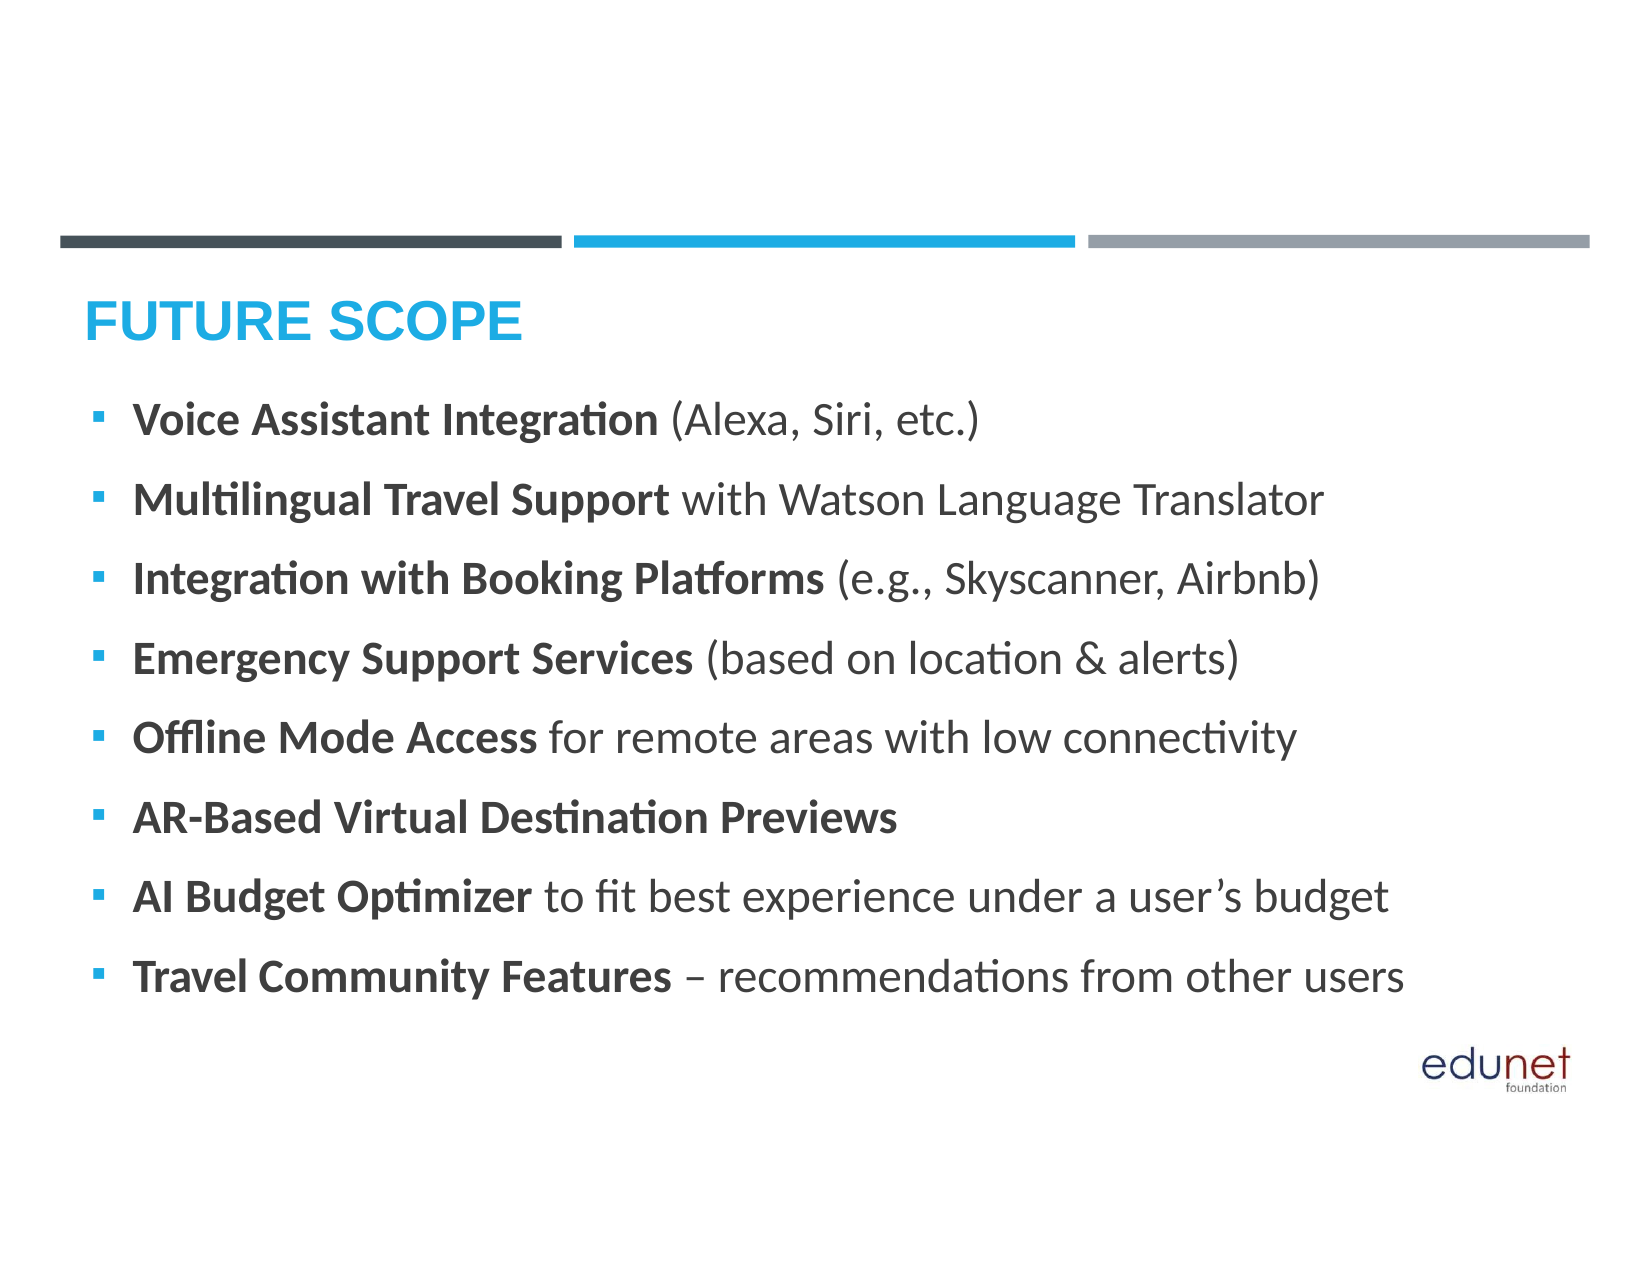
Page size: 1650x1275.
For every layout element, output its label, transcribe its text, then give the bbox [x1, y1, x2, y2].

list Voice Assistant Integration (Alexa, Siri, etc.) Multilingual Travel Support with Watson Language Translator Integration with Booking Platforms (e.g., Skyscanner, Airbnb) Emergency Support Services (based on location & alerts) Offline Mode Access for remote areas with low connectivity AR-Based Virtual Destination Previews AI Budget Optimizer to fit best experience under a user’s budget Travel Community Features – recommendations from other users [89, 363, 1420, 1113]
title FUTURE SCOPE [82, 247, 892, 498]
picture [1420, 1044, 1572, 1094]
